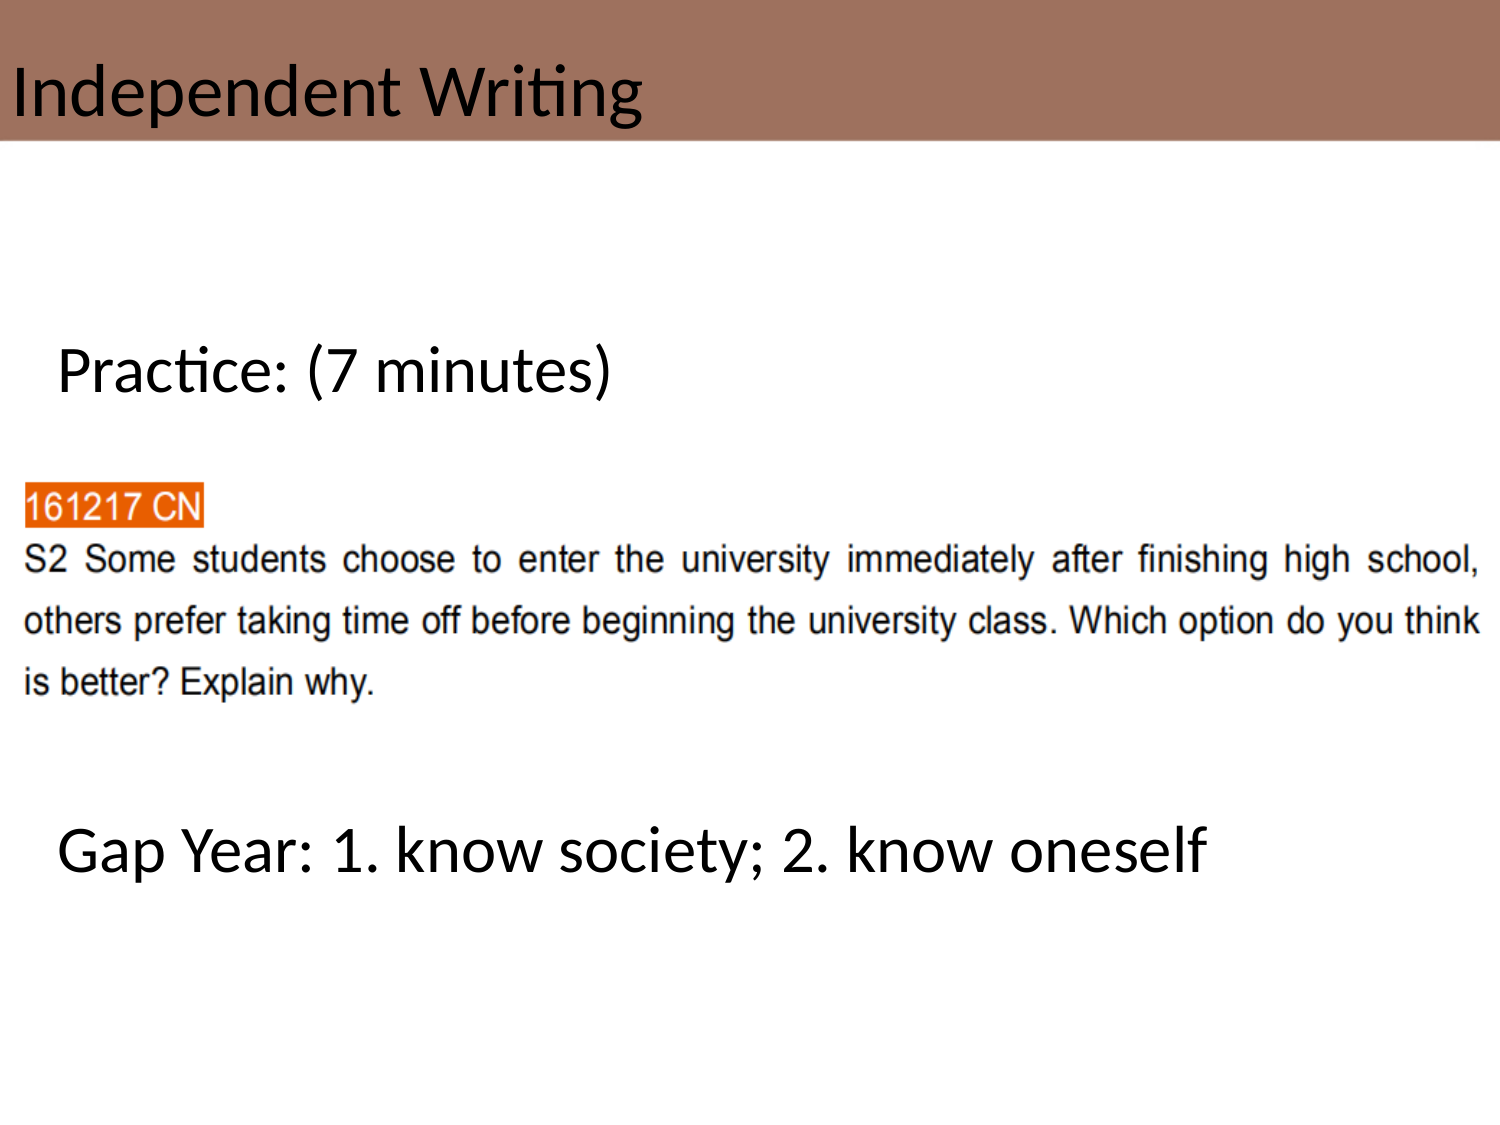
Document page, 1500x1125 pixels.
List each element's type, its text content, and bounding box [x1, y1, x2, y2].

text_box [10, 473, 1490, 717]
text_box Practice: (7 minutes) Gap Year: 1. know society; 2. know oneself [42, 725, 1427, 973]
text_box Practice: (7 minutes) Gap Year: 1. know society; 2. know oneself [42, 318, 1427, 471]
picture [0, 0, 1500, 1125]
text_box Independent Writing [0, 34, 1385, 140]
